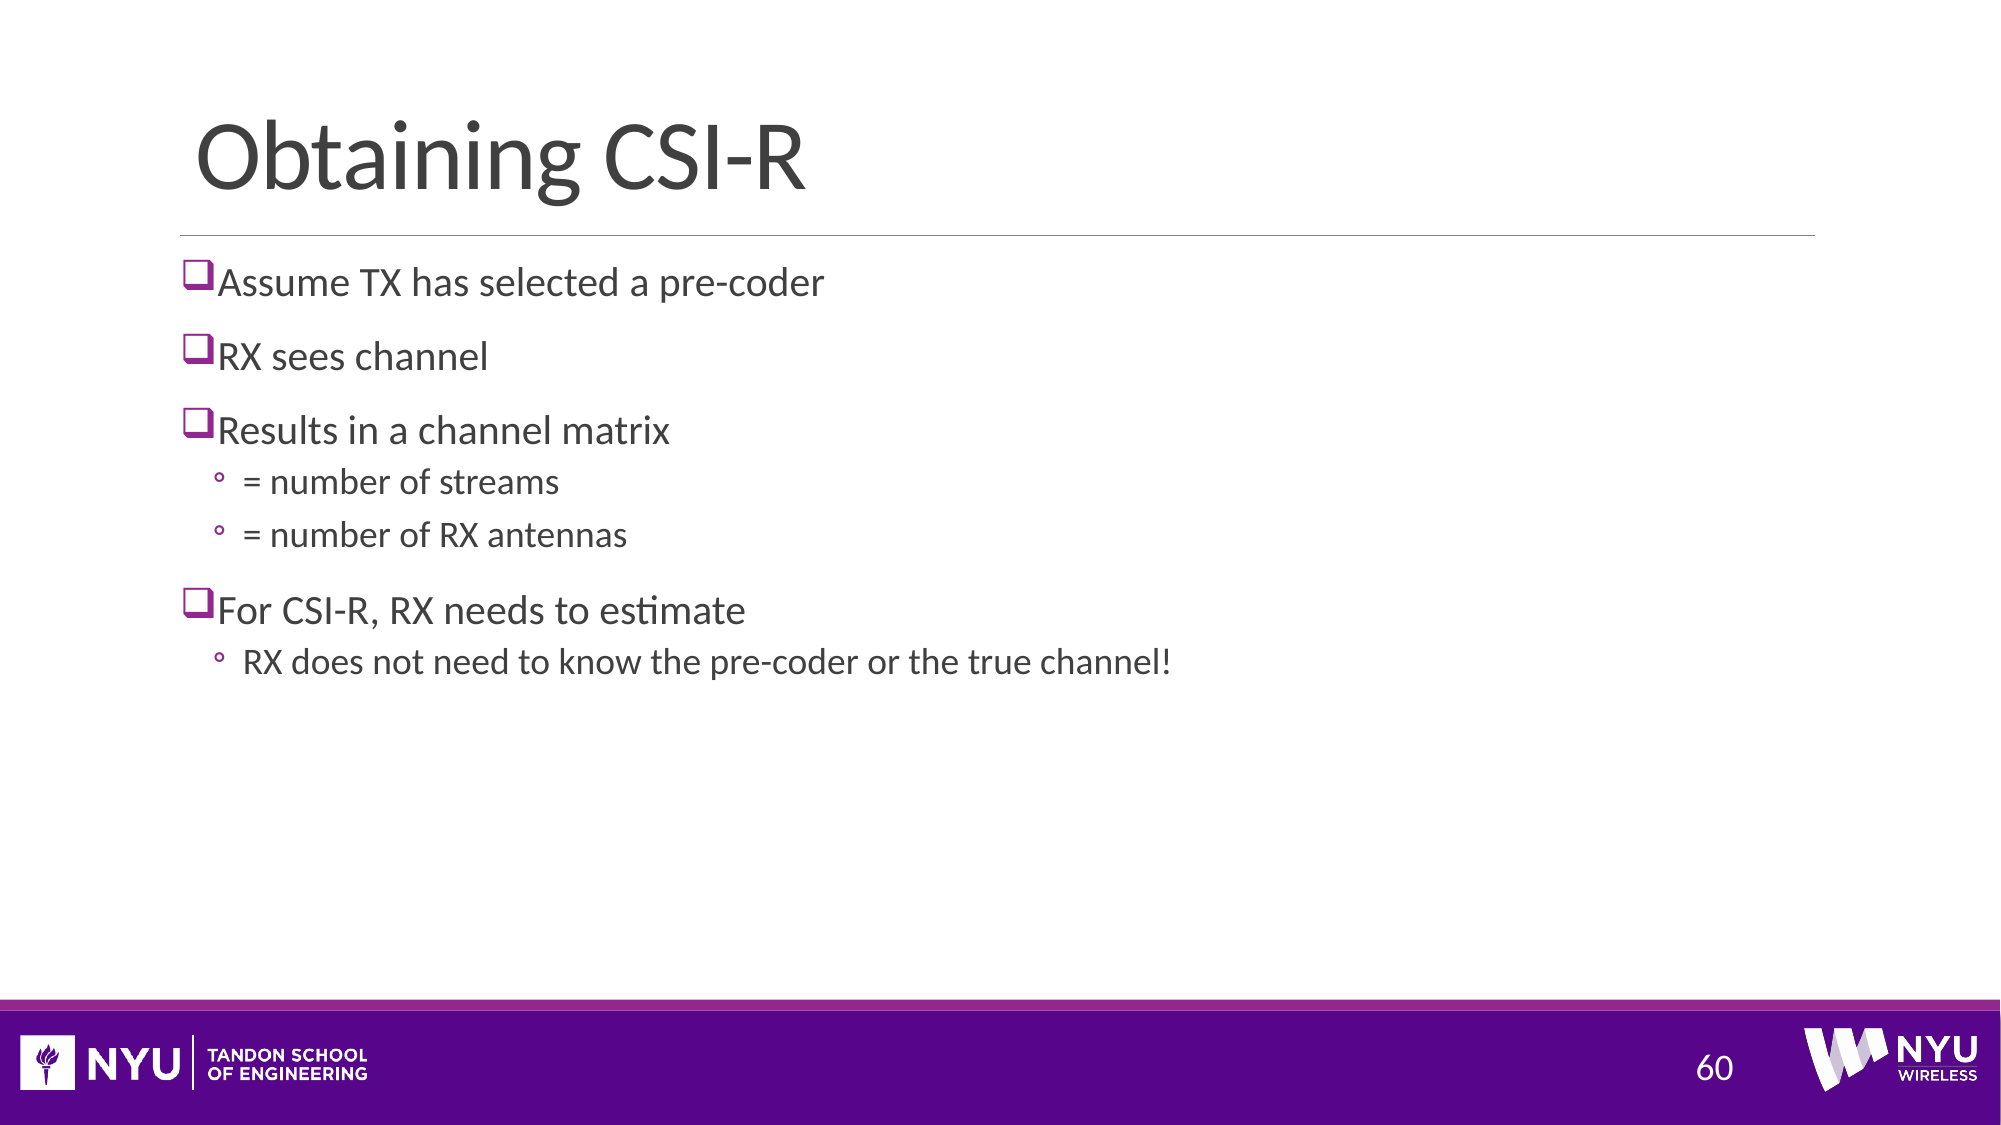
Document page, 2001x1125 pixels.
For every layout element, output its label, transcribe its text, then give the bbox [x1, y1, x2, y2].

title Obtaining CSI-R [180, 47, 1830, 218]
slide_number 60 [1533, 1035, 1749, 1096]
